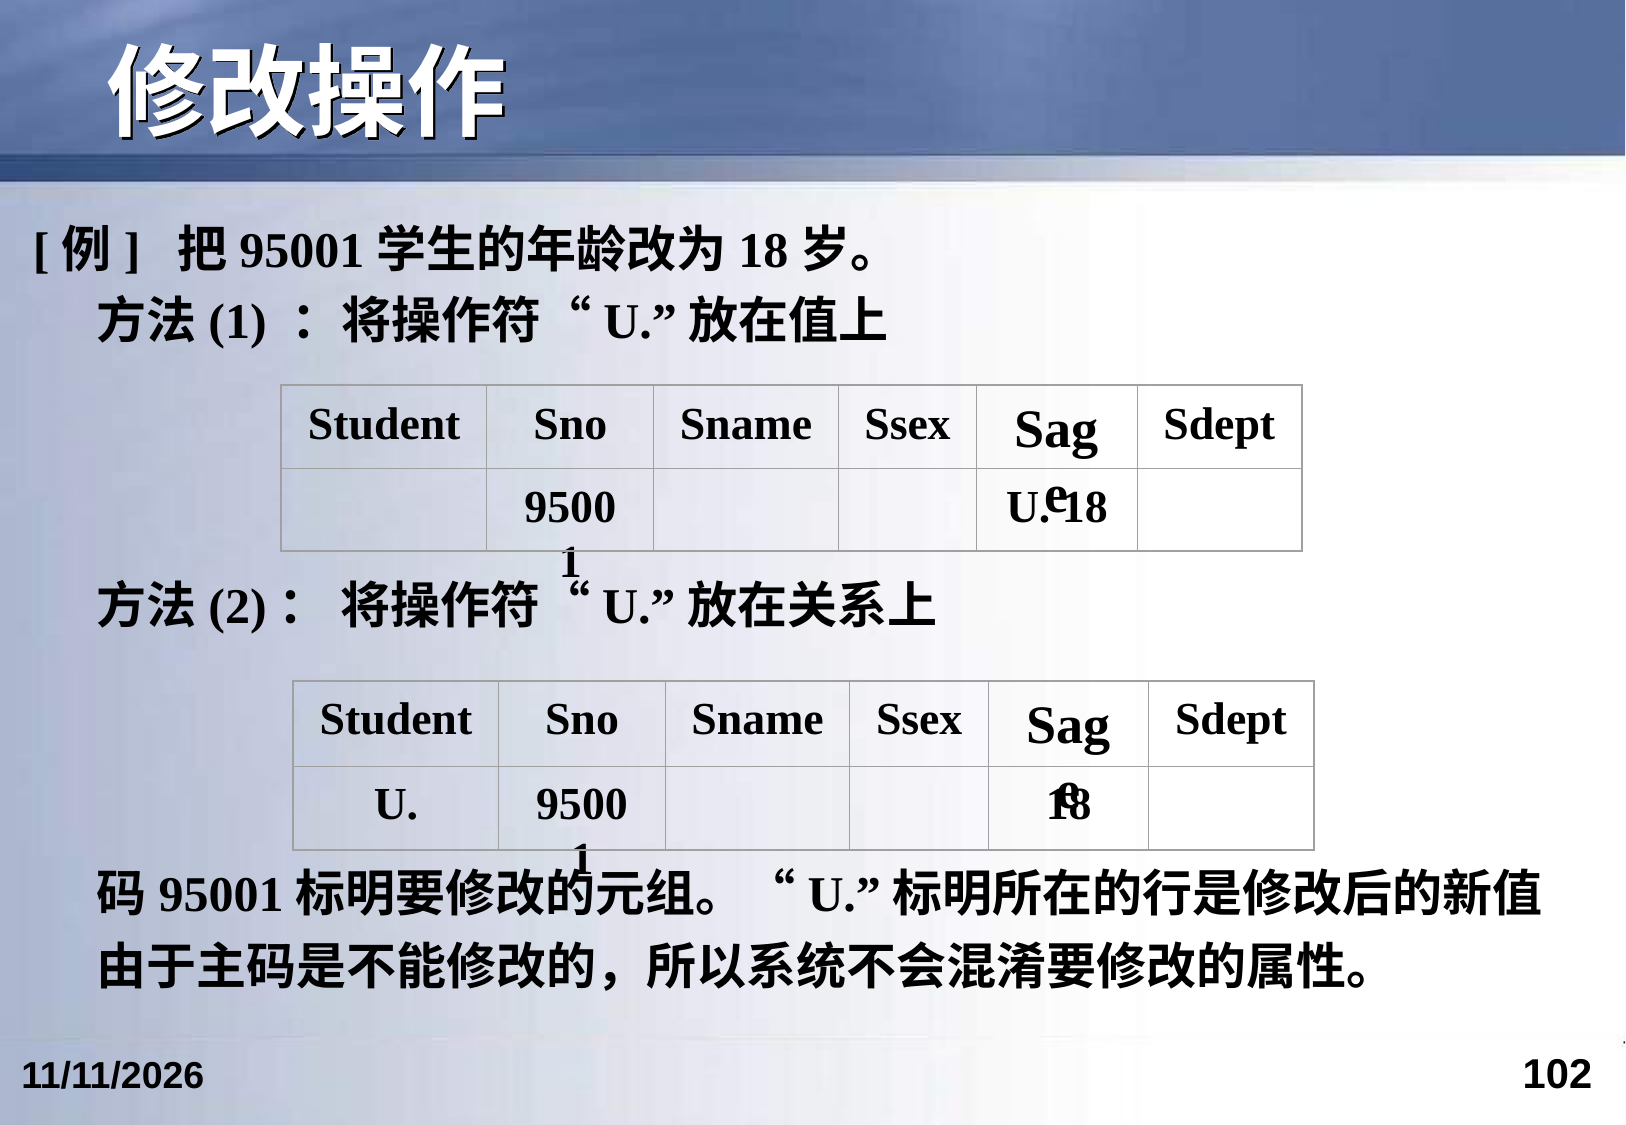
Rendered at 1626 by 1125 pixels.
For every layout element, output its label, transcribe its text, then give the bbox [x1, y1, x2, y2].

picture [0, 0, 1626, 1125]
list [例] 把95001学生的年龄改为18岁。 方法(1) ：将操作符“U.”放在值上 方法(2)： 将操作符“U.”放在关系上 码95001标明要修改的元组。“U.”标明所在的行是修改后的新值 由于主码是不能修改的，所以系统不会混淆要修改的属性。 [32, 187, 1625, 1031]
slide_number 102 [1201, 1037, 1612, 1124]
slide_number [2, 1041, 380, 1125]
title 修改操作 [106, 41, 1554, 150]
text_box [280, 385, 1303, 551]
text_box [292, 680, 1315, 851]
